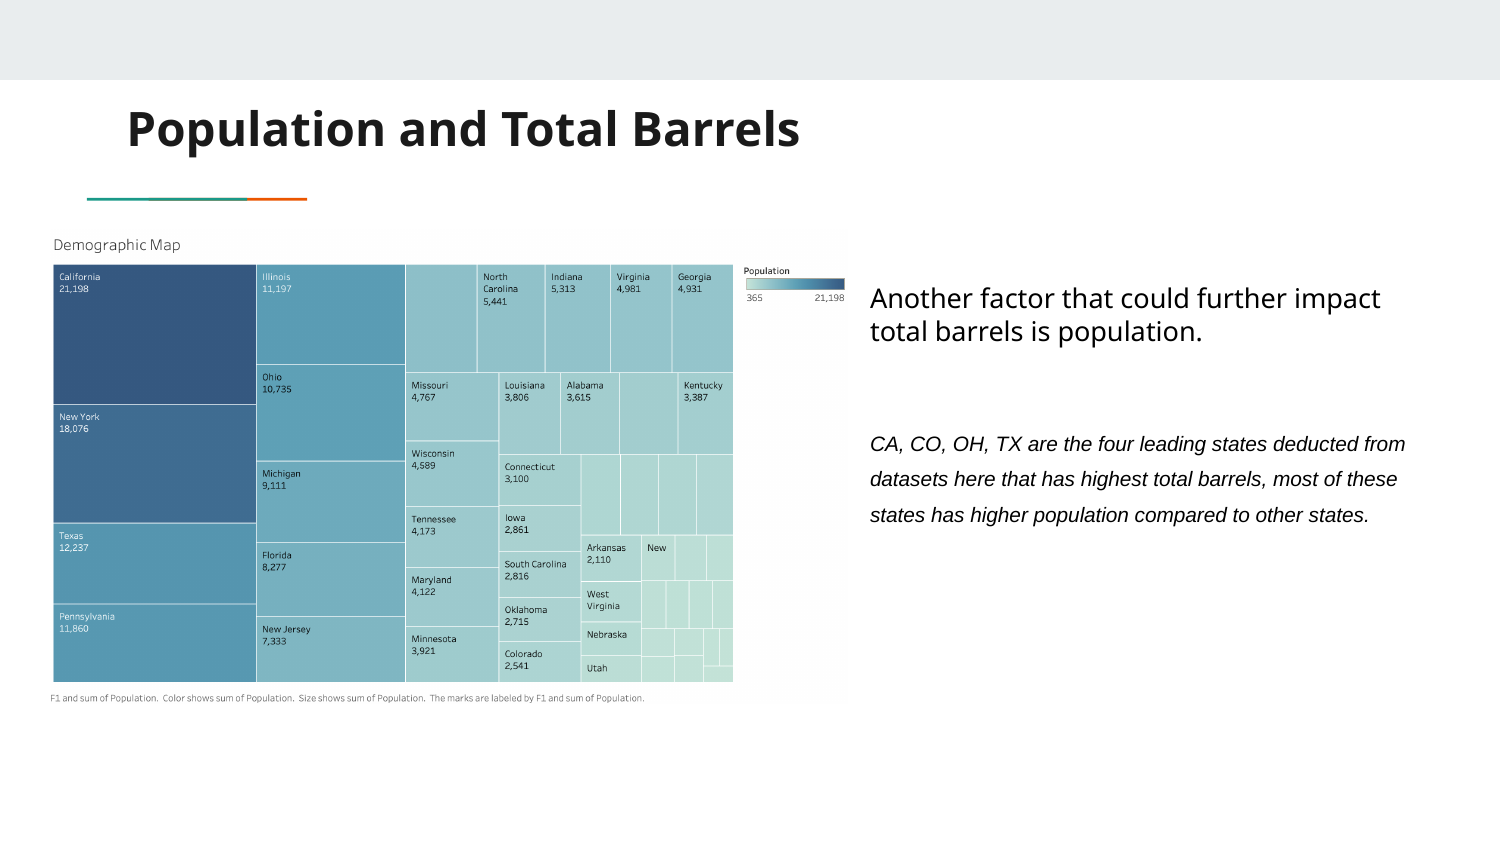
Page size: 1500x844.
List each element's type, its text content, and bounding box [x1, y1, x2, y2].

picture [49, 229, 849, 705]
text_box Another factor that could further impact total barrels is population. CA, CO, OH, TX are the four leading states deducted from datasets here that has highest total barrels, most of these states has higher population compared to other states. [855, 266, 1456, 588]
title Population and Total Barrels [111, 83, 1373, 172]
